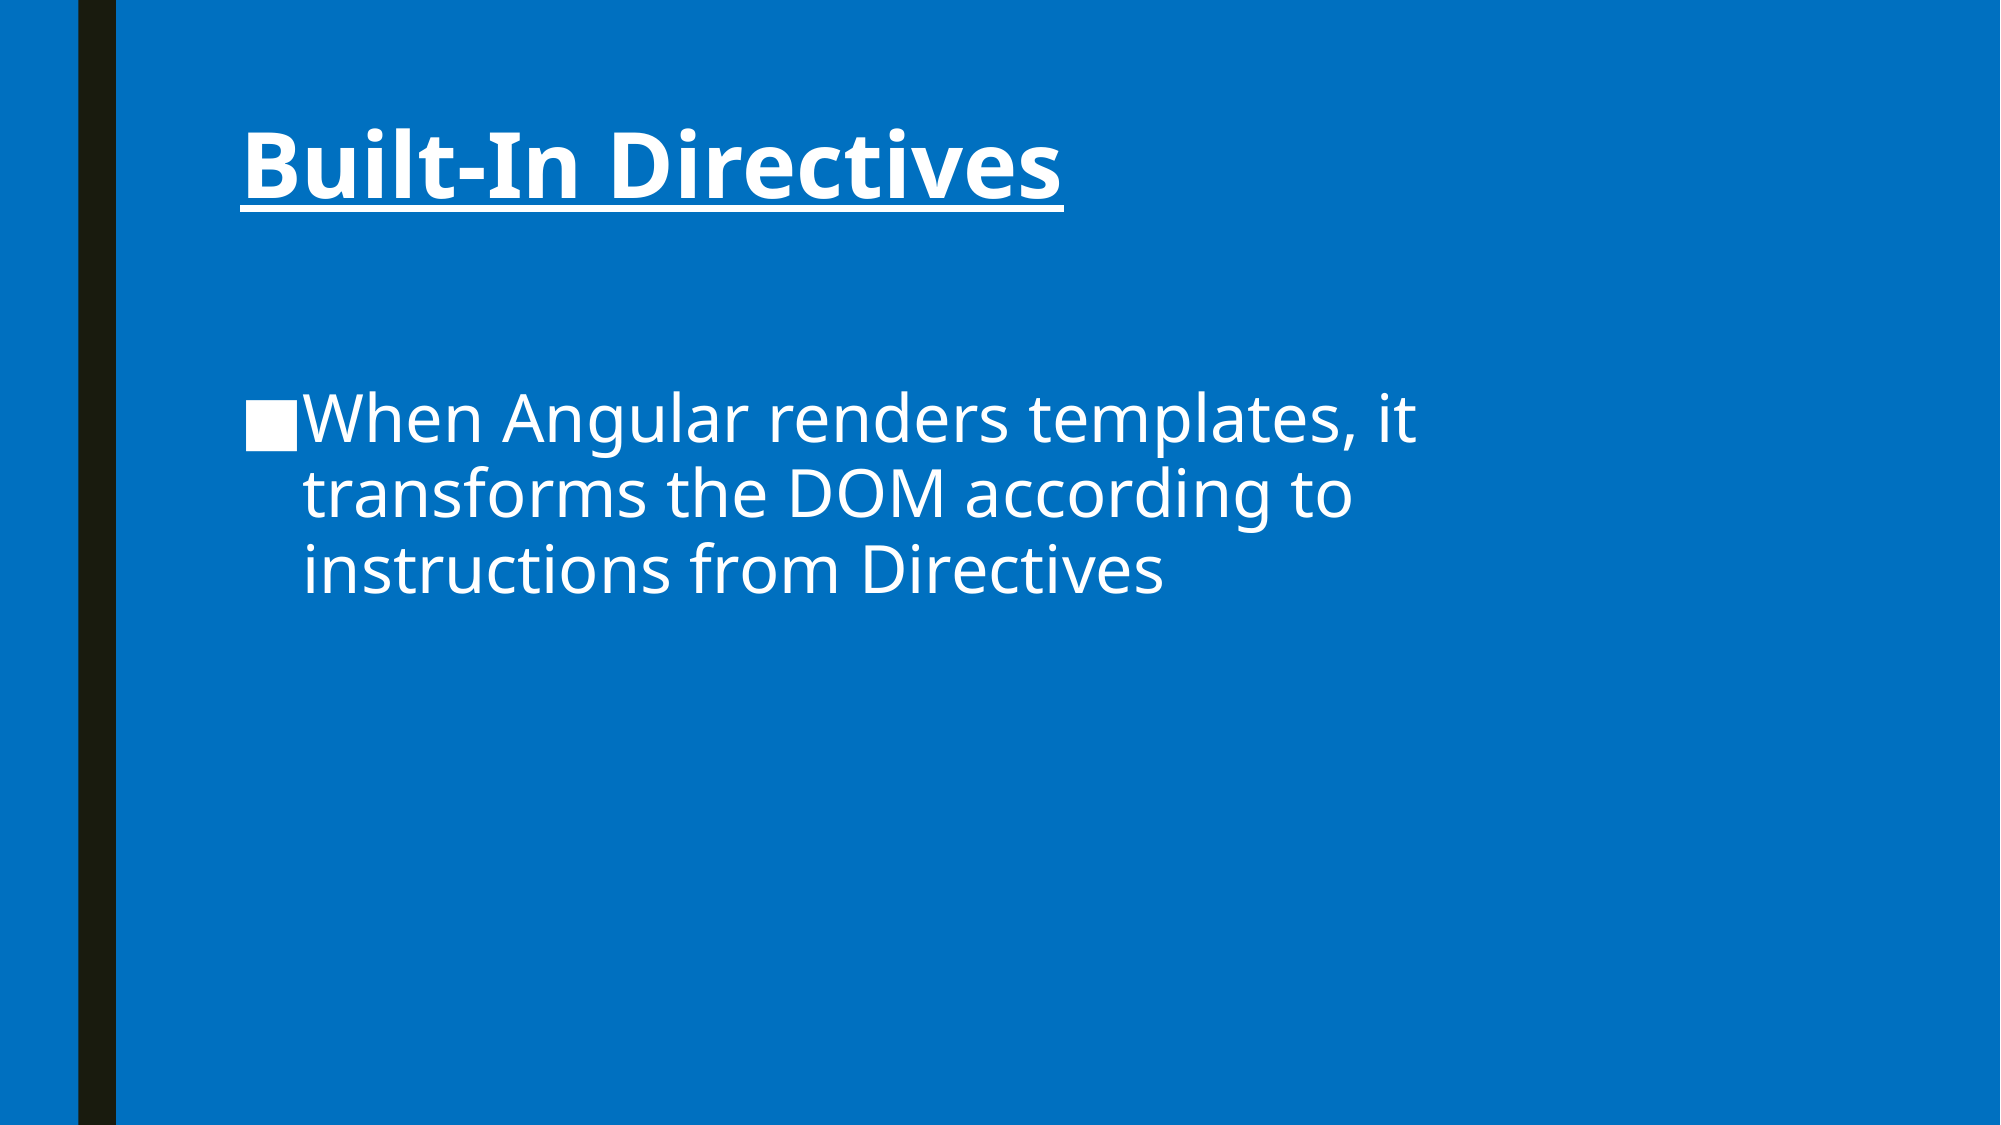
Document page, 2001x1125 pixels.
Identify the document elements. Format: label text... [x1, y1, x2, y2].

title Built-In Directives [225, 112, 1800, 357]
list When Angular renders templates, it transforms the DOM according to instructions from Directives [225, 375, 1648, 963]
